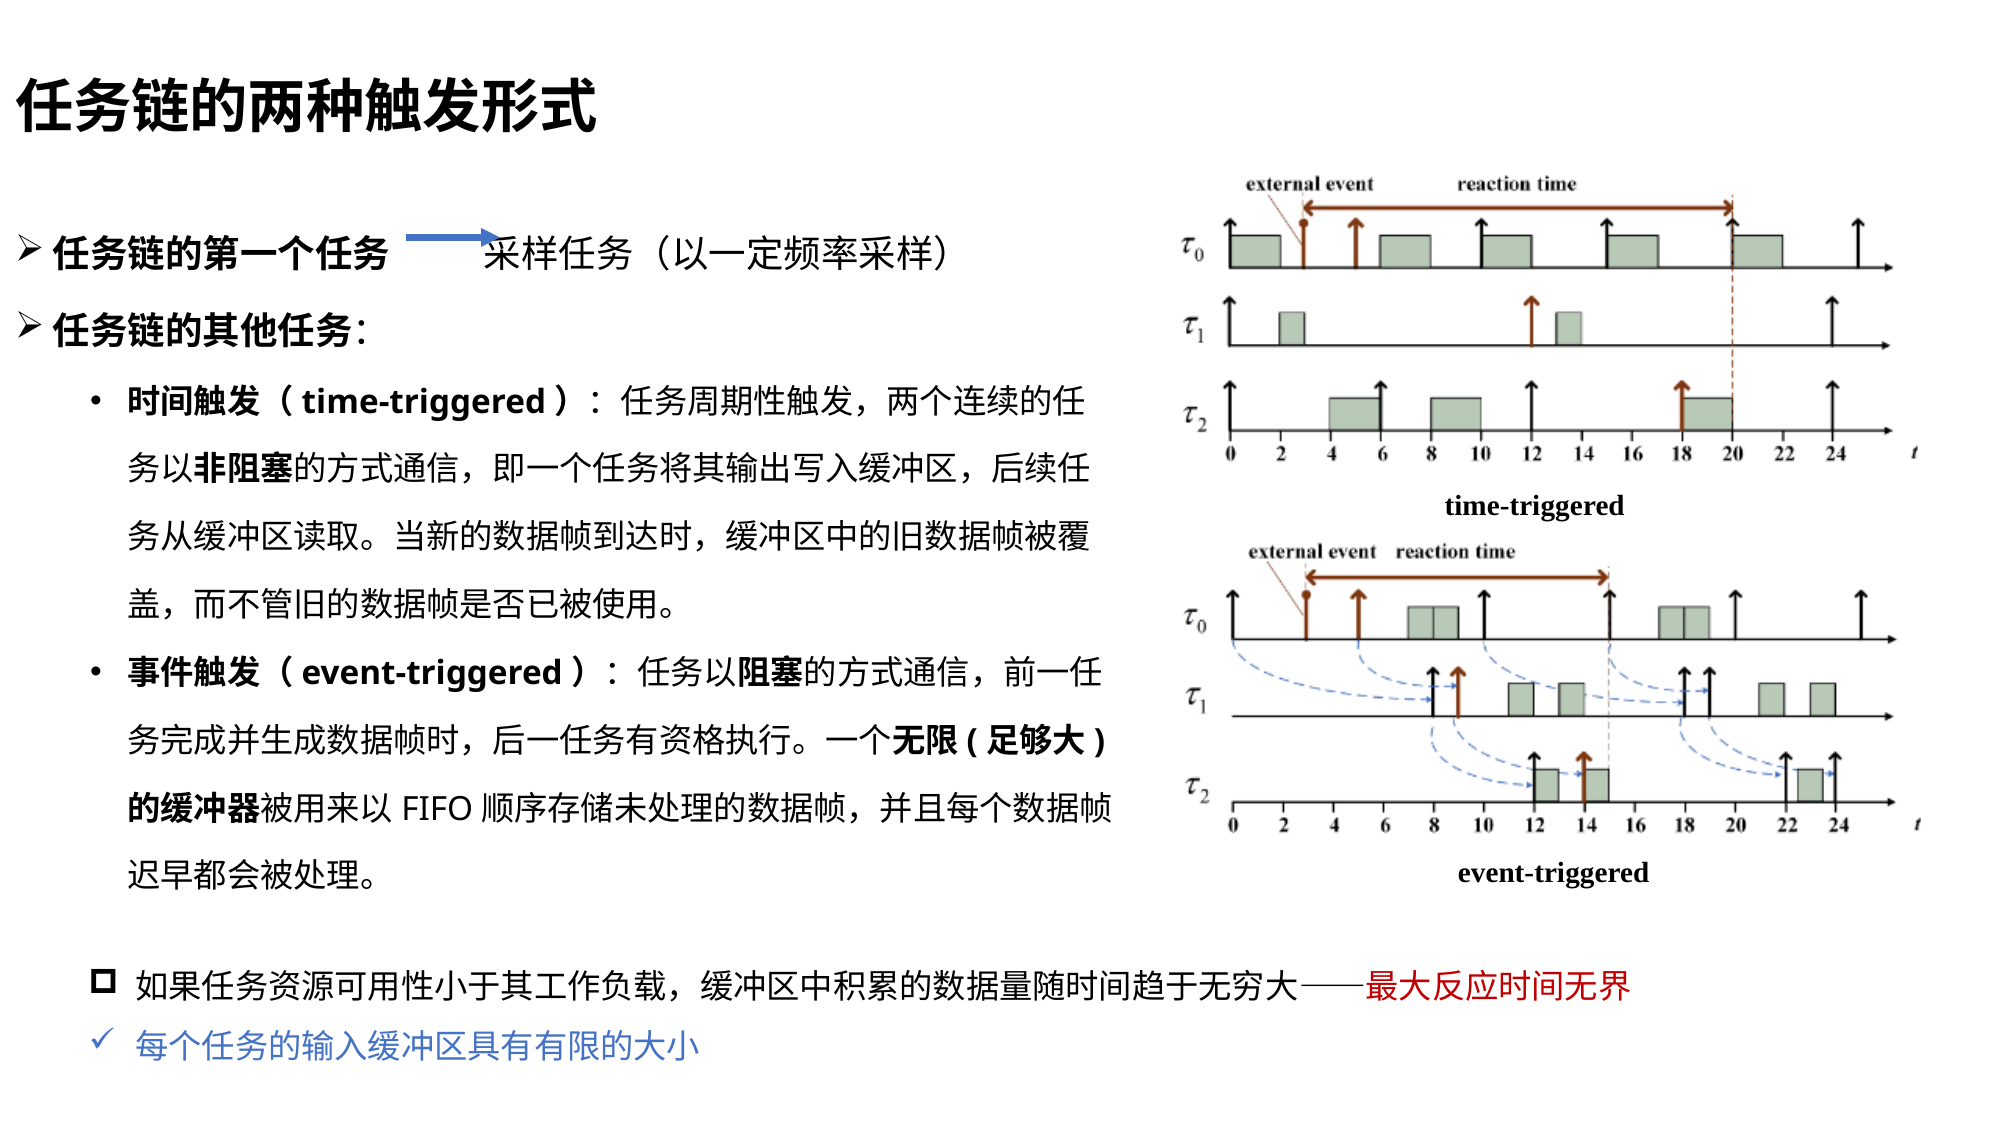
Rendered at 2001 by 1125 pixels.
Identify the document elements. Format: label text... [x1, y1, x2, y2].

text_box 如果任务资源可用性小于其工作负载，缓冲区中积累的数据量随时间趋于无穷大——最大反应时间无界 每个任务的输入缓冲区具有有限的大小 [73, 938, 1725, 1073]
text_box time-triggered [1429, 489, 1652, 529]
picture [1161, 529, 1946, 855]
picture [1135, 163, 1946, 489]
text_box event-triggered [1443, 855, 1665, 896]
title 任务链的两种触发形式 [0, 0, 1725, 218]
list 任务链的第一个任务 采样任务（以一定频率采样） 任务链的其他任务： 时间触发（time-triggered）：任务周期性触发，两个连续的任务以非阻塞的方式通信，即一个任务将其输出写入缓冲区，后续任务从缓冲区读取。当新的数据帧到达时，缓冲区中的旧数据帧被覆盖，而不管旧的数据帧是否已被使用。 事件触发（event-triggered）：任务以阻塞的方式通信，前一任务完成并生成数据帧时，后一任务有资格执行。一个无限(足够大)的缓冲器被用来以FIFO顺序存储未处理的数据帧，并且每个数据帧迟早都会被处理。 [0, 191, 1131, 906]
